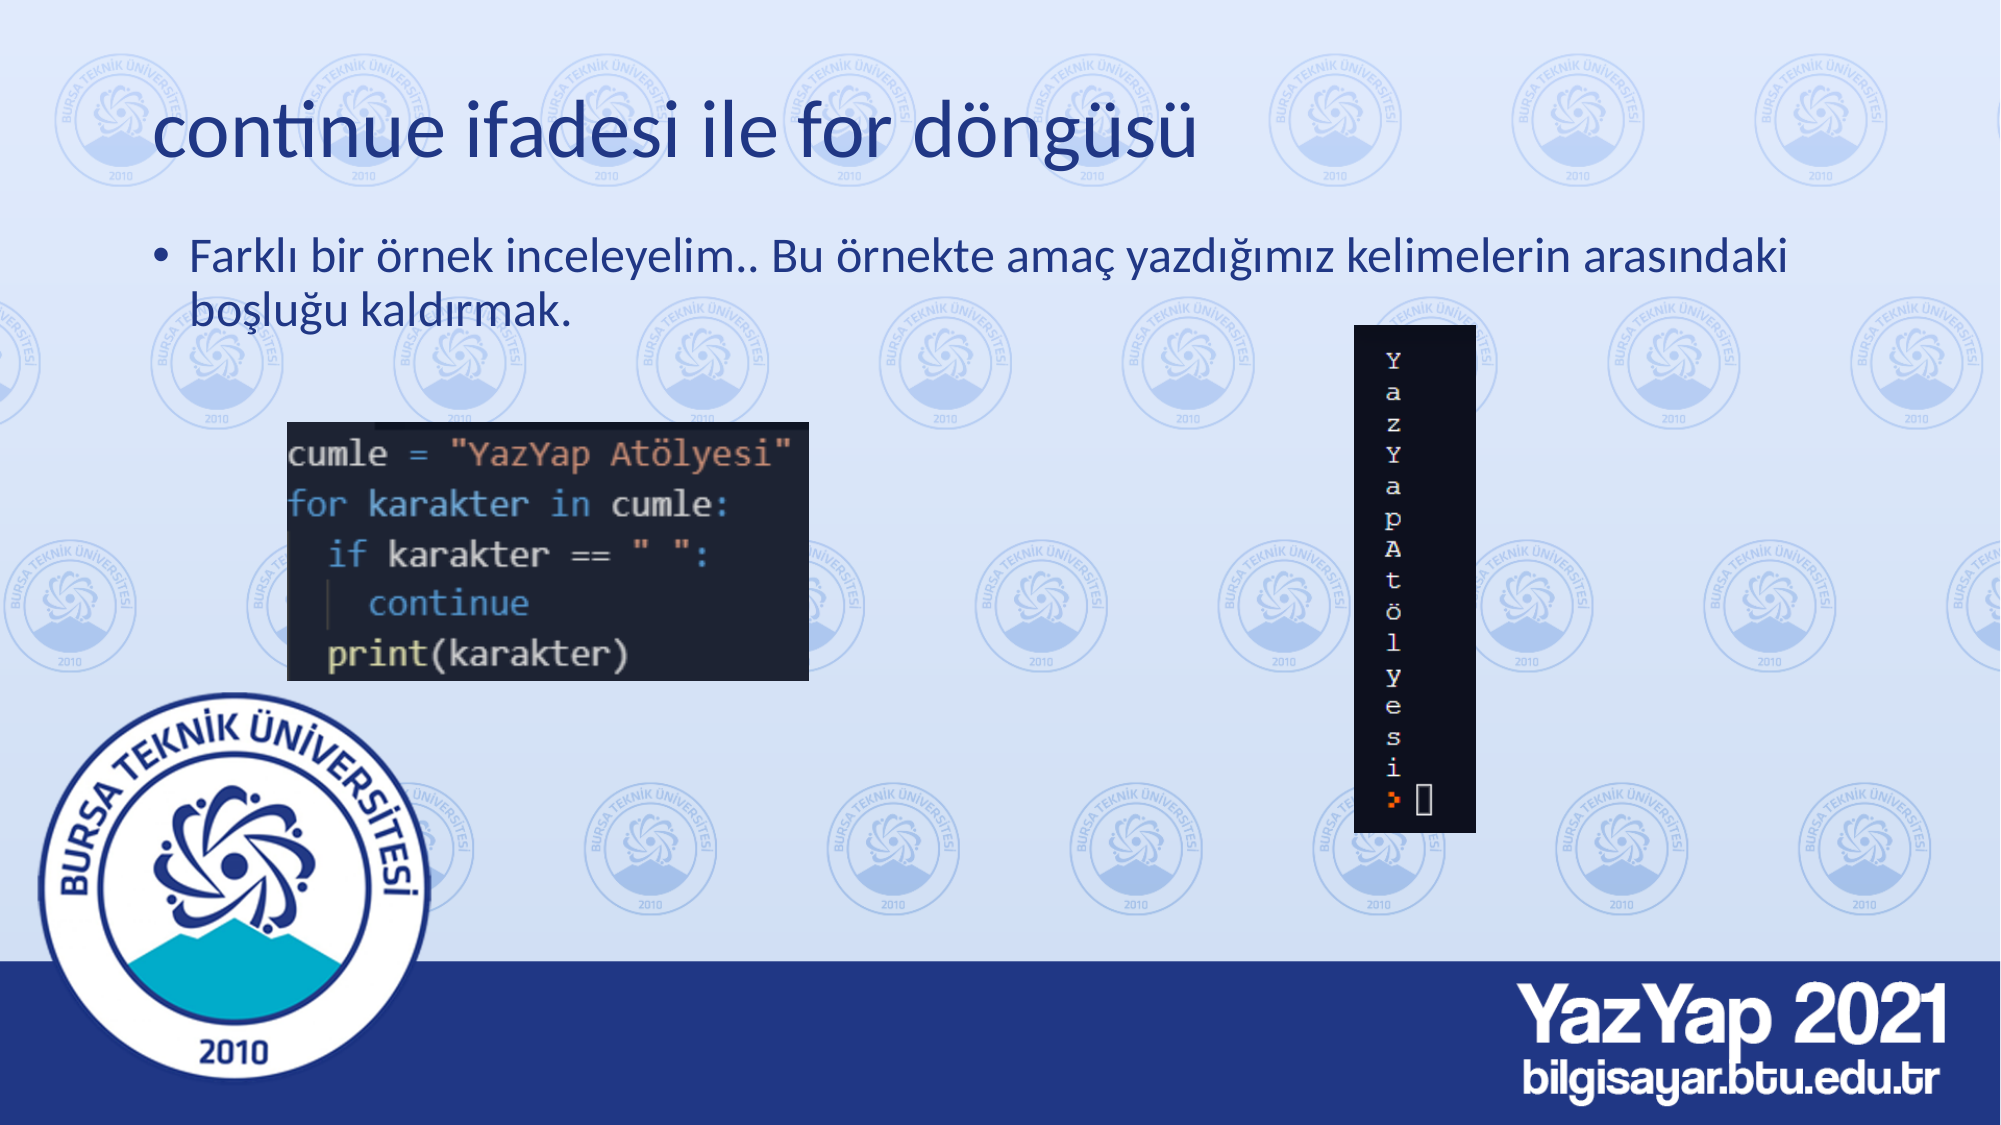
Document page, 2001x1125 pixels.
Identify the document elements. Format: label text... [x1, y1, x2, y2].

title continue ifadesi ile for döngüsü [137, 59, 1863, 203]
list Farklı bir örnek inceleyelim.. Bu örnekte amaç yazdığımız kelimelerin arasındaki boşluğu kaldırmak. [137, 222, 1863, 937]
picture [0, 0, 2001, 1125]
